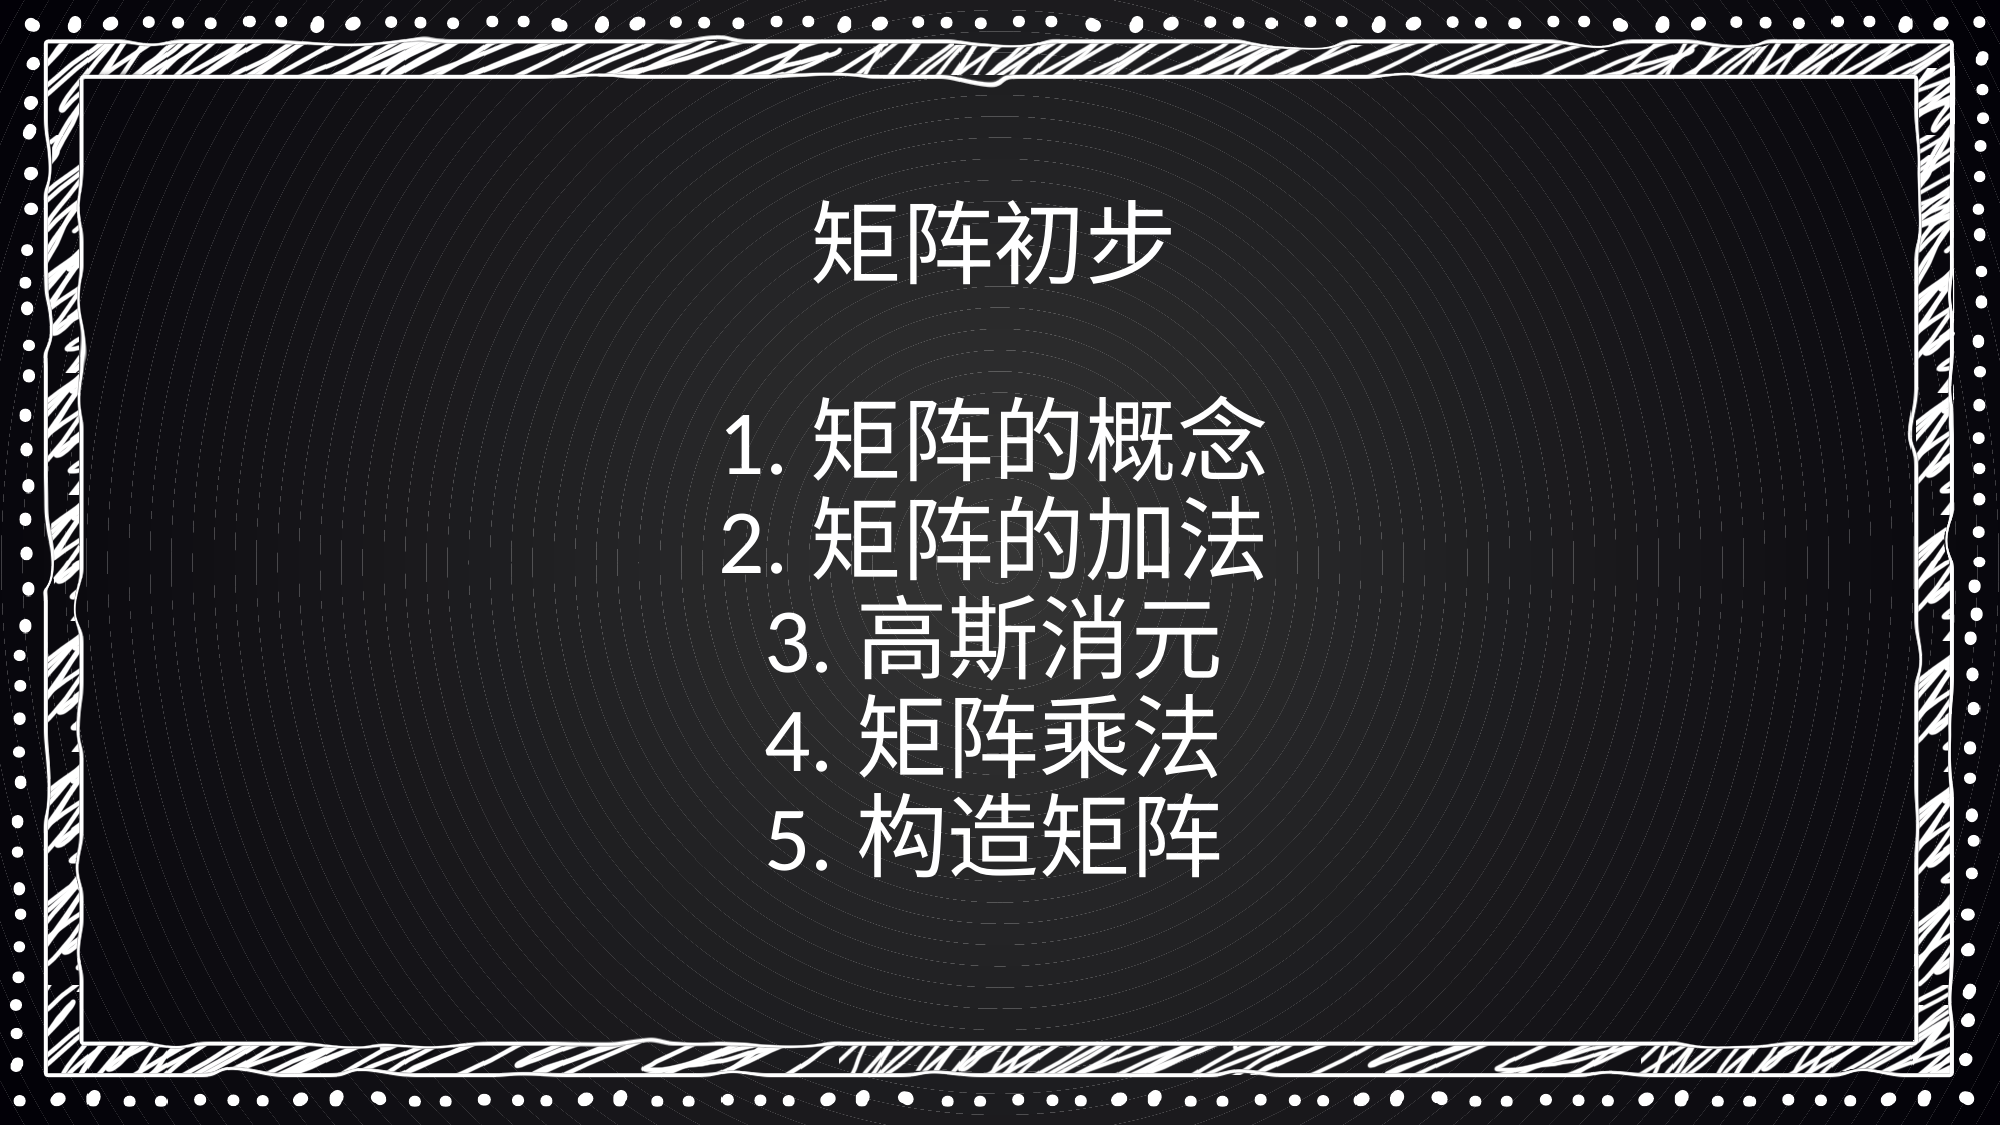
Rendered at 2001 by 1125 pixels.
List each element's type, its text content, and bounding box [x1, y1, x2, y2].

picture [9, 15, 1991, 1107]
text_box 矩阵初步 1.矩阵的概念 2.矩阵的加法 3.高斯消元 4.矩阵乘法 5.构造矩阵 [81, 190, 1907, 898]
